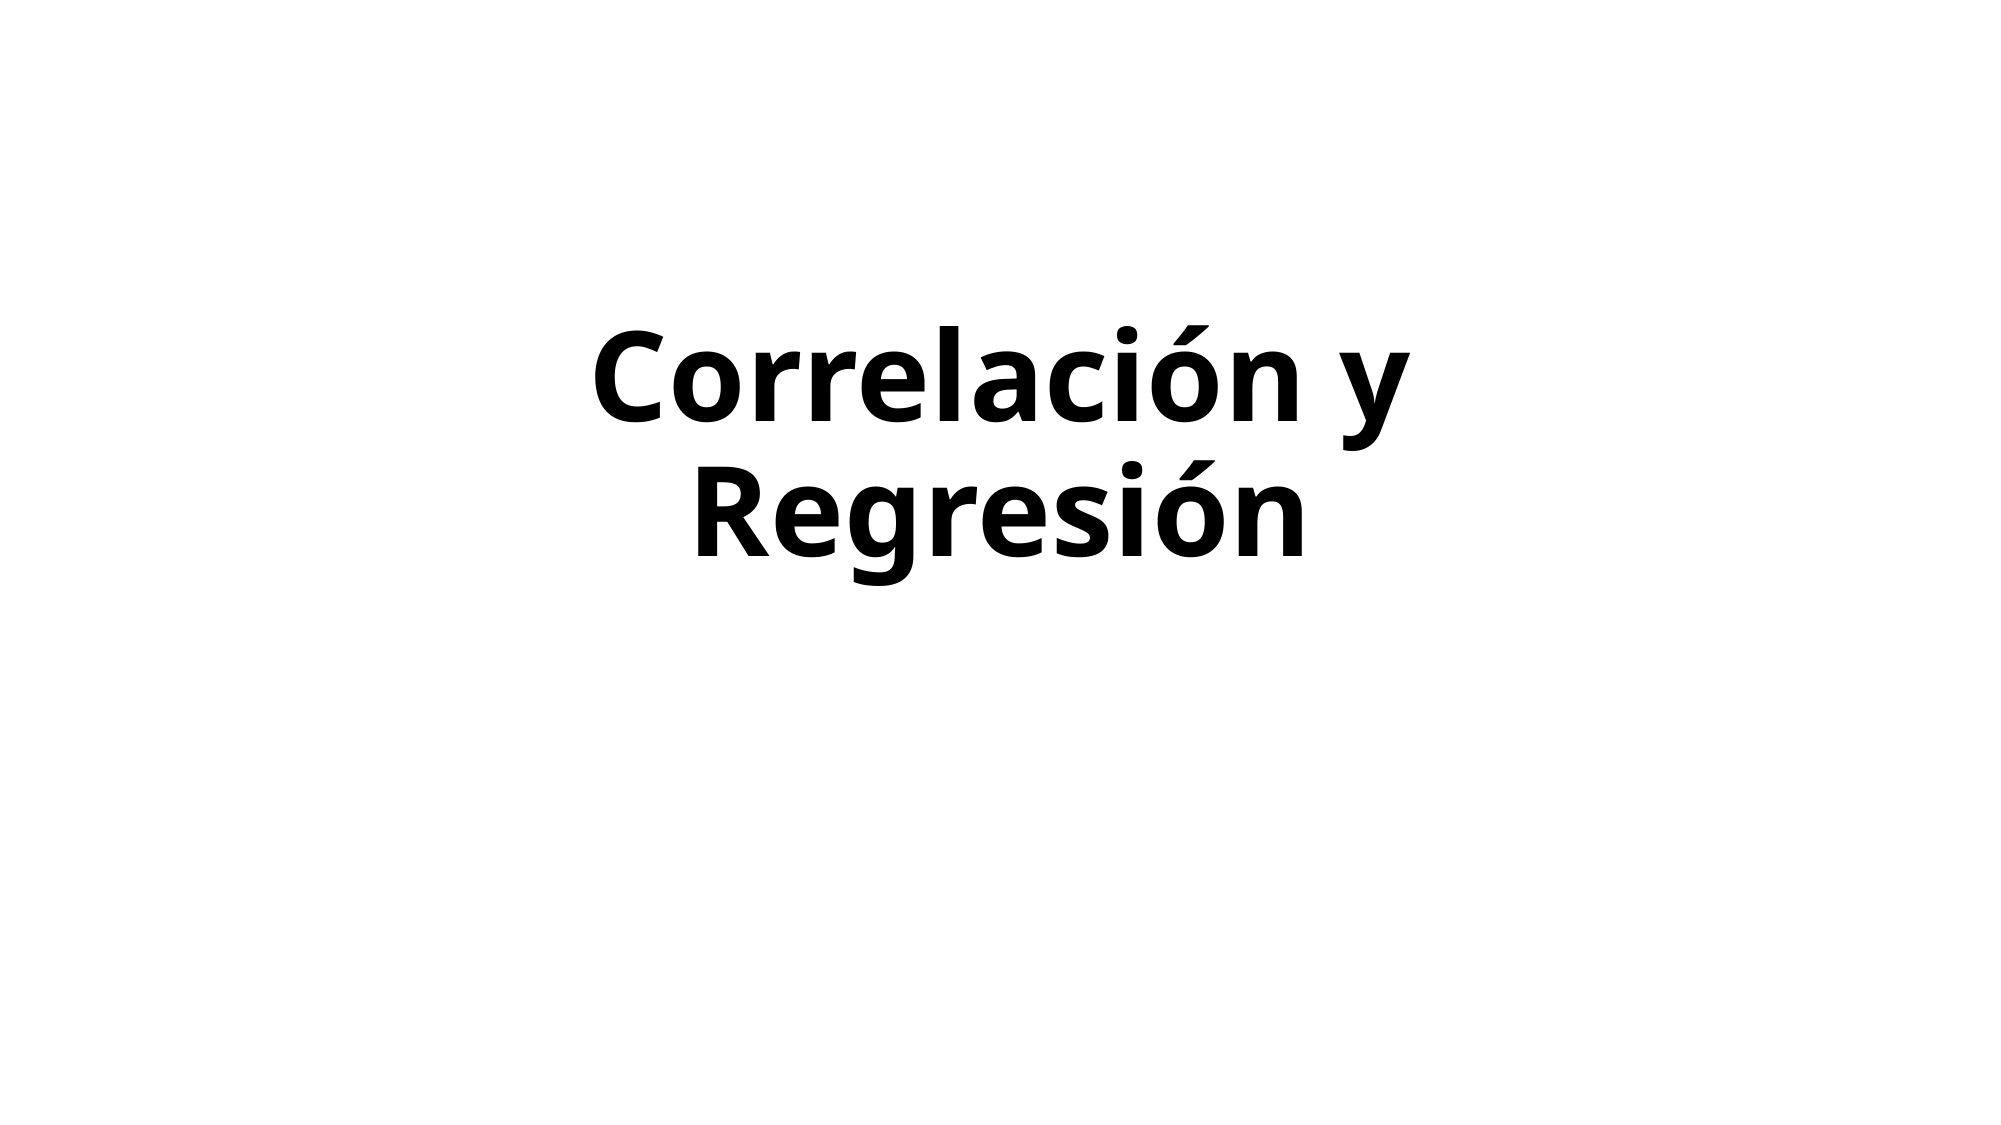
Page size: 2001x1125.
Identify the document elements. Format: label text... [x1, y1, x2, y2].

title Correlación y Regresión [362, 349, 1638, 591]
